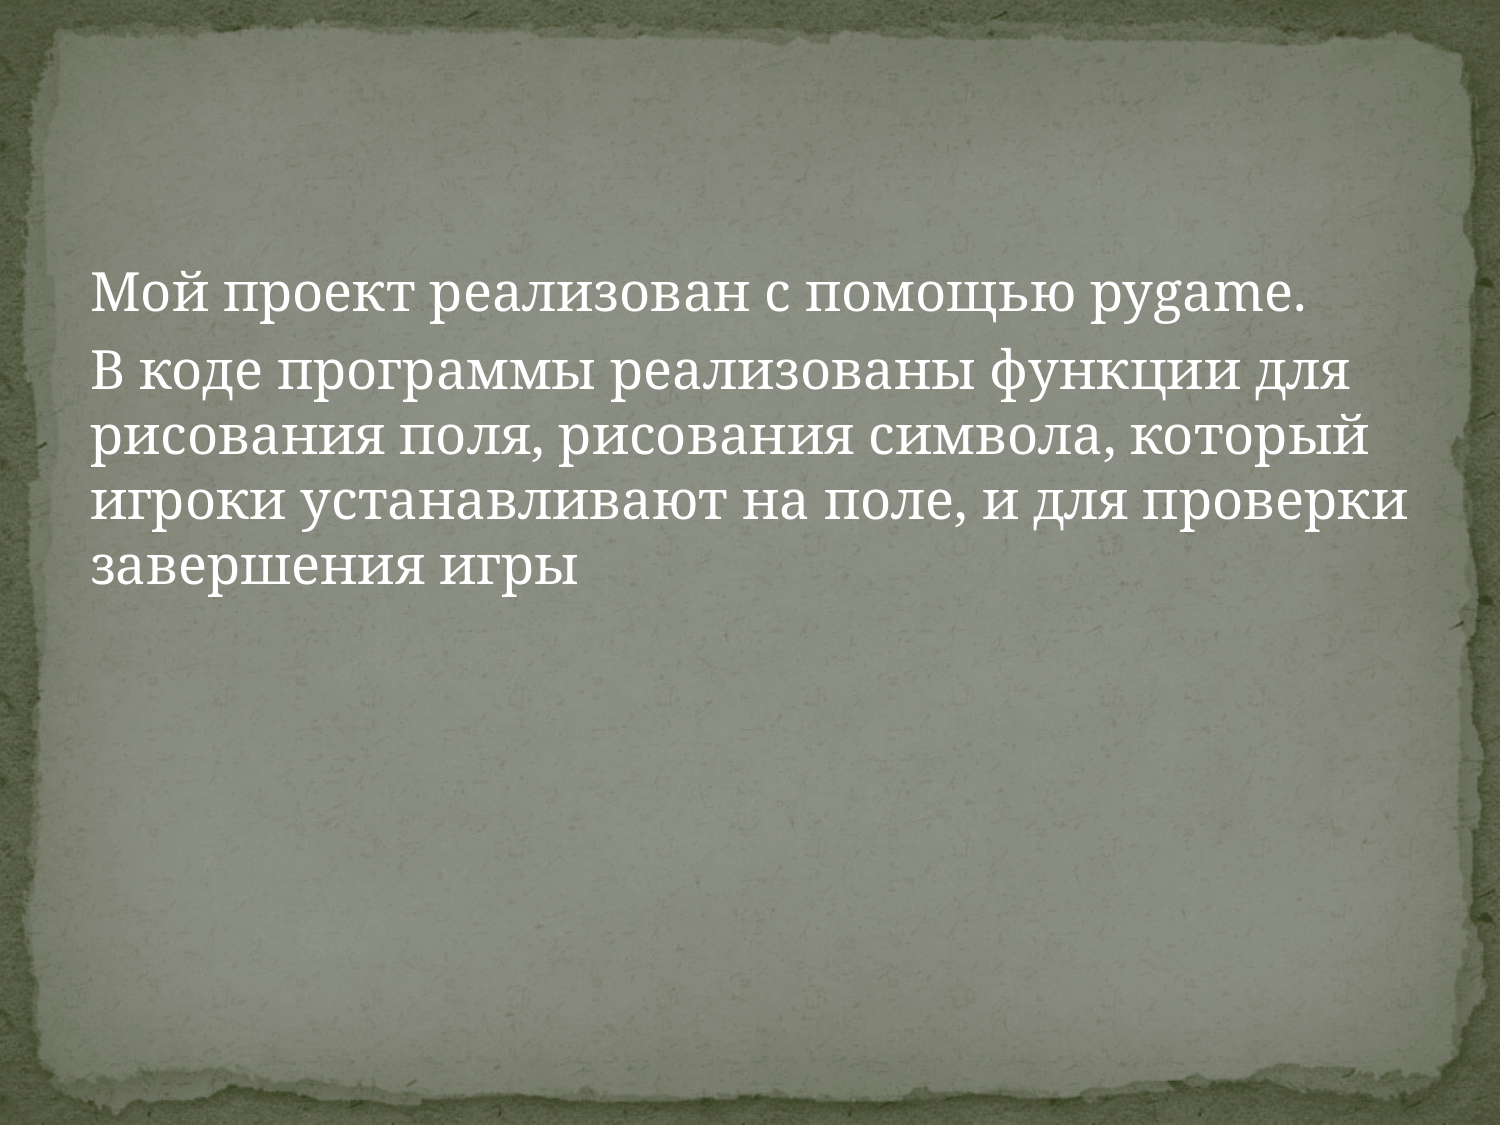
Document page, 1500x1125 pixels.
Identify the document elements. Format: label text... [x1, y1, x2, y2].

list Мой проект реализован с помощью pygame. В коде программы реализованы функции для рисования поля, рисования символа, который игроки устанавливают на поле, и для проверки завершения игры [75, 249, 1425, 1000]
